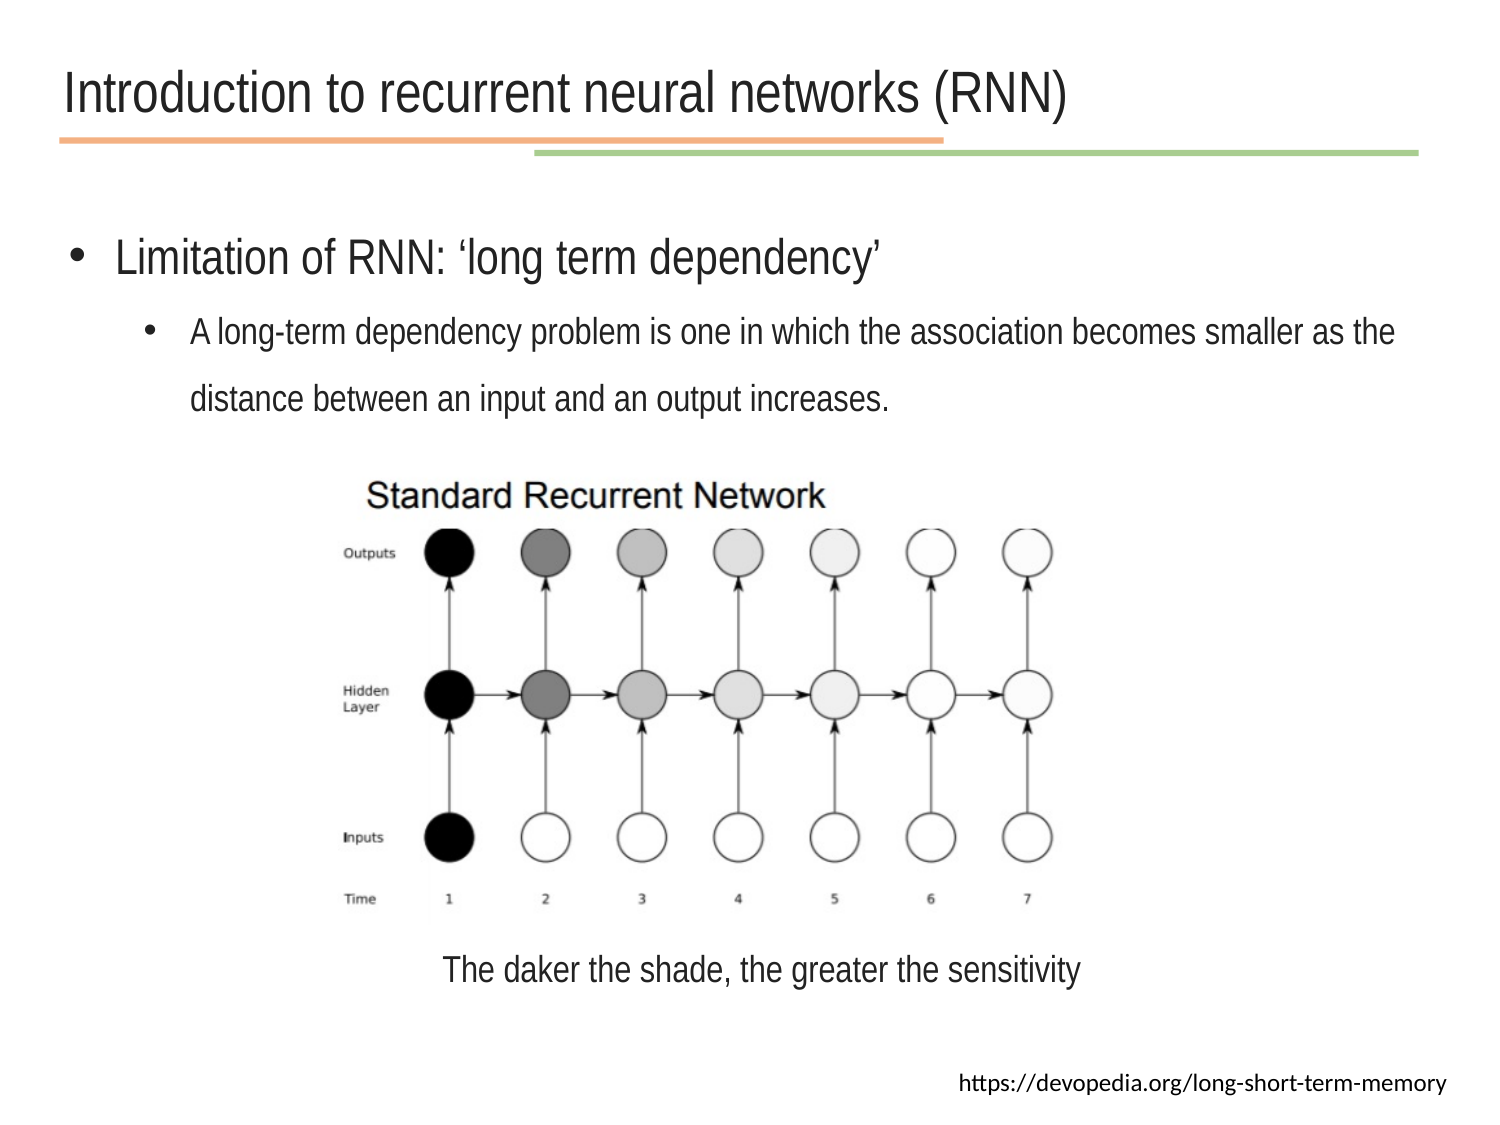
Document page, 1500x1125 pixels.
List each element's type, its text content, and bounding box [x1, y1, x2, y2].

text_box Introduction to recurrent neural networks (RNN) [49, 11, 1451, 132]
text_box https://devopedia.org/long-short-term-memory [943, 1058, 1476, 1104]
text_box The daker the shade, the greater the sensitivity [427, 938, 1190, 998]
text_box Limitation of RNN: ‘long term dependency’ A long-term dependency problem is one in which the association becomes smaller as the distance between an input and an output increases. [53, 186, 1500, 427]
picture [337, 458, 1107, 939]
